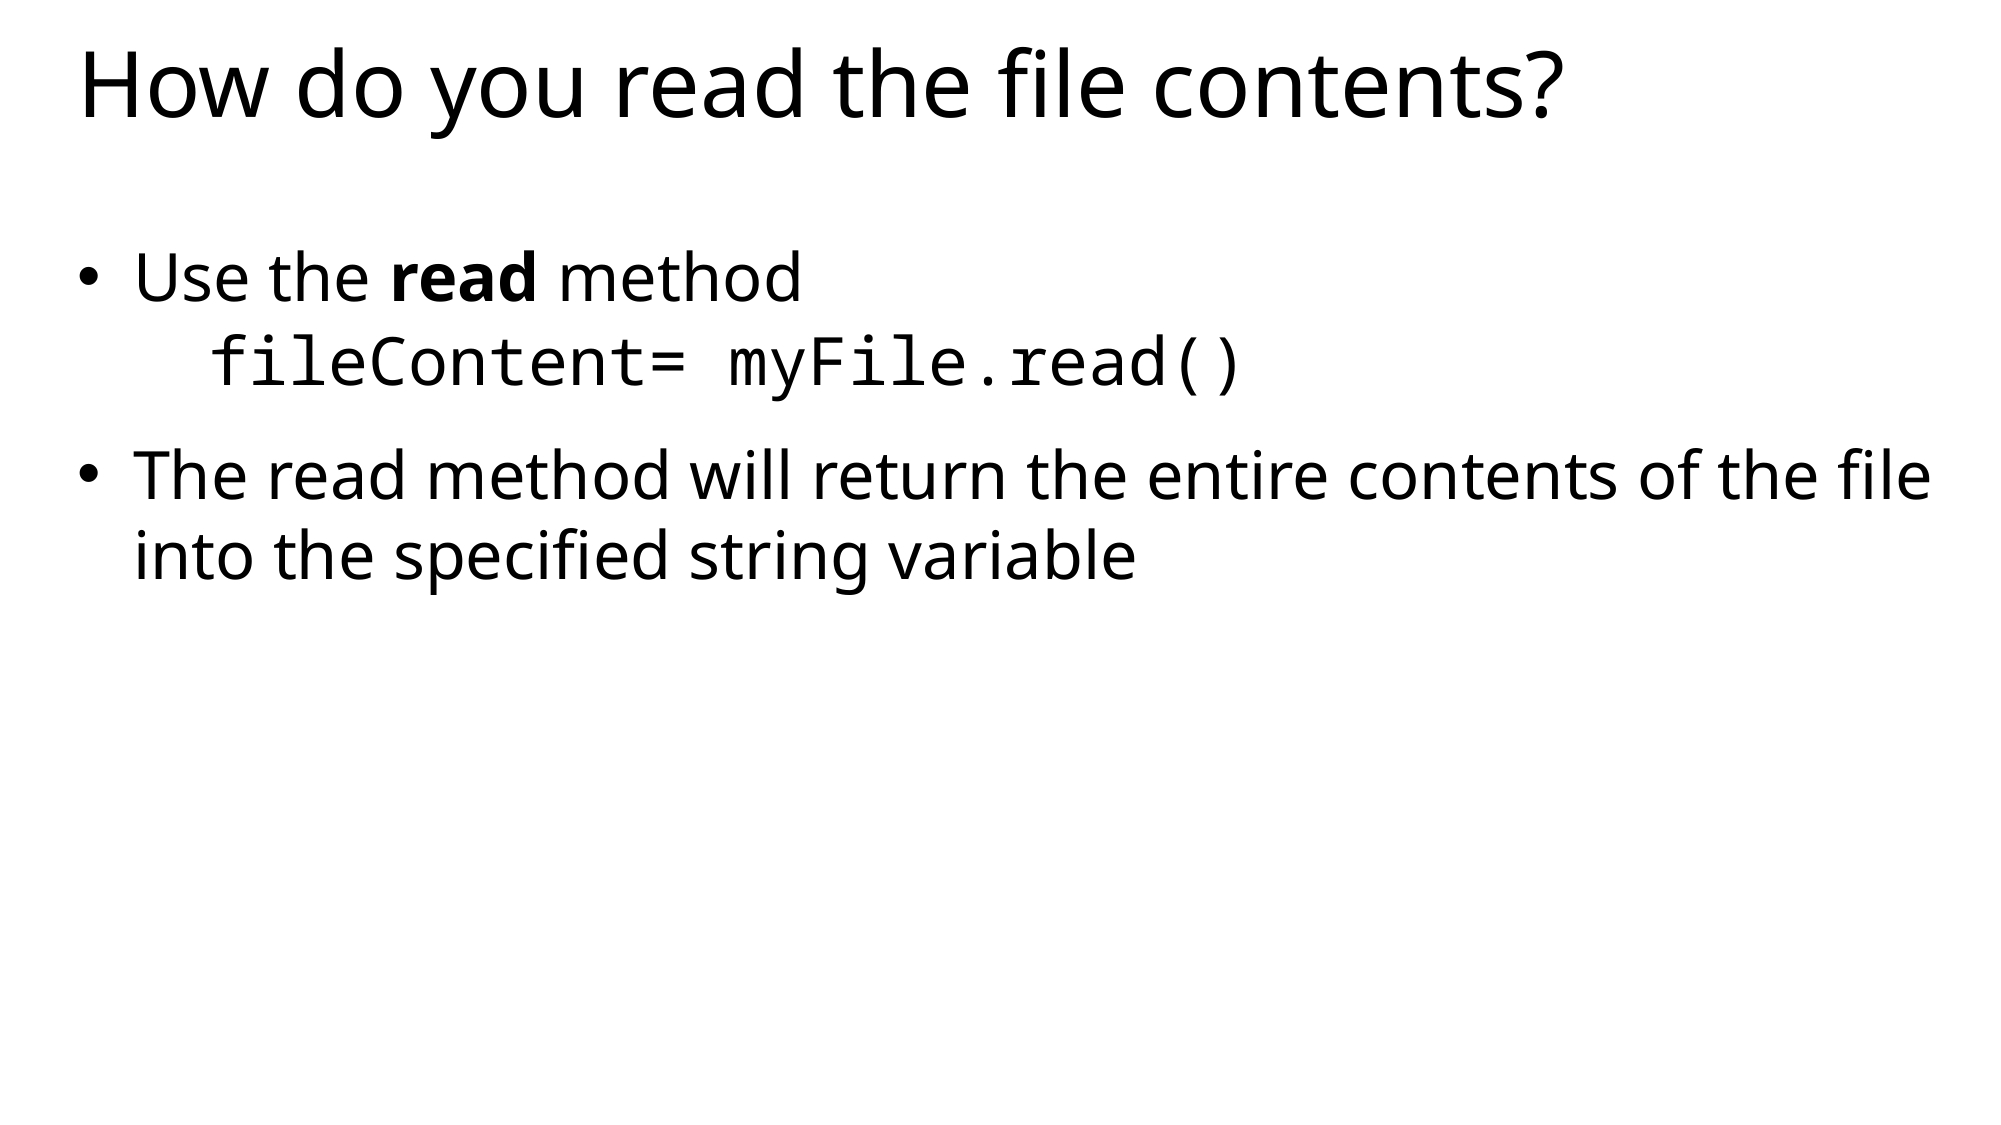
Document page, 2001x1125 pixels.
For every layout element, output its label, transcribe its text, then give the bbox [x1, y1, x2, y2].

list Use the read method fileContent= myFile.read() The read method will return the entire contents of the file into the specified string variable [62, 227, 1953, 1096]
title How do you read the file contents? [62, 29, 1953, 205]
